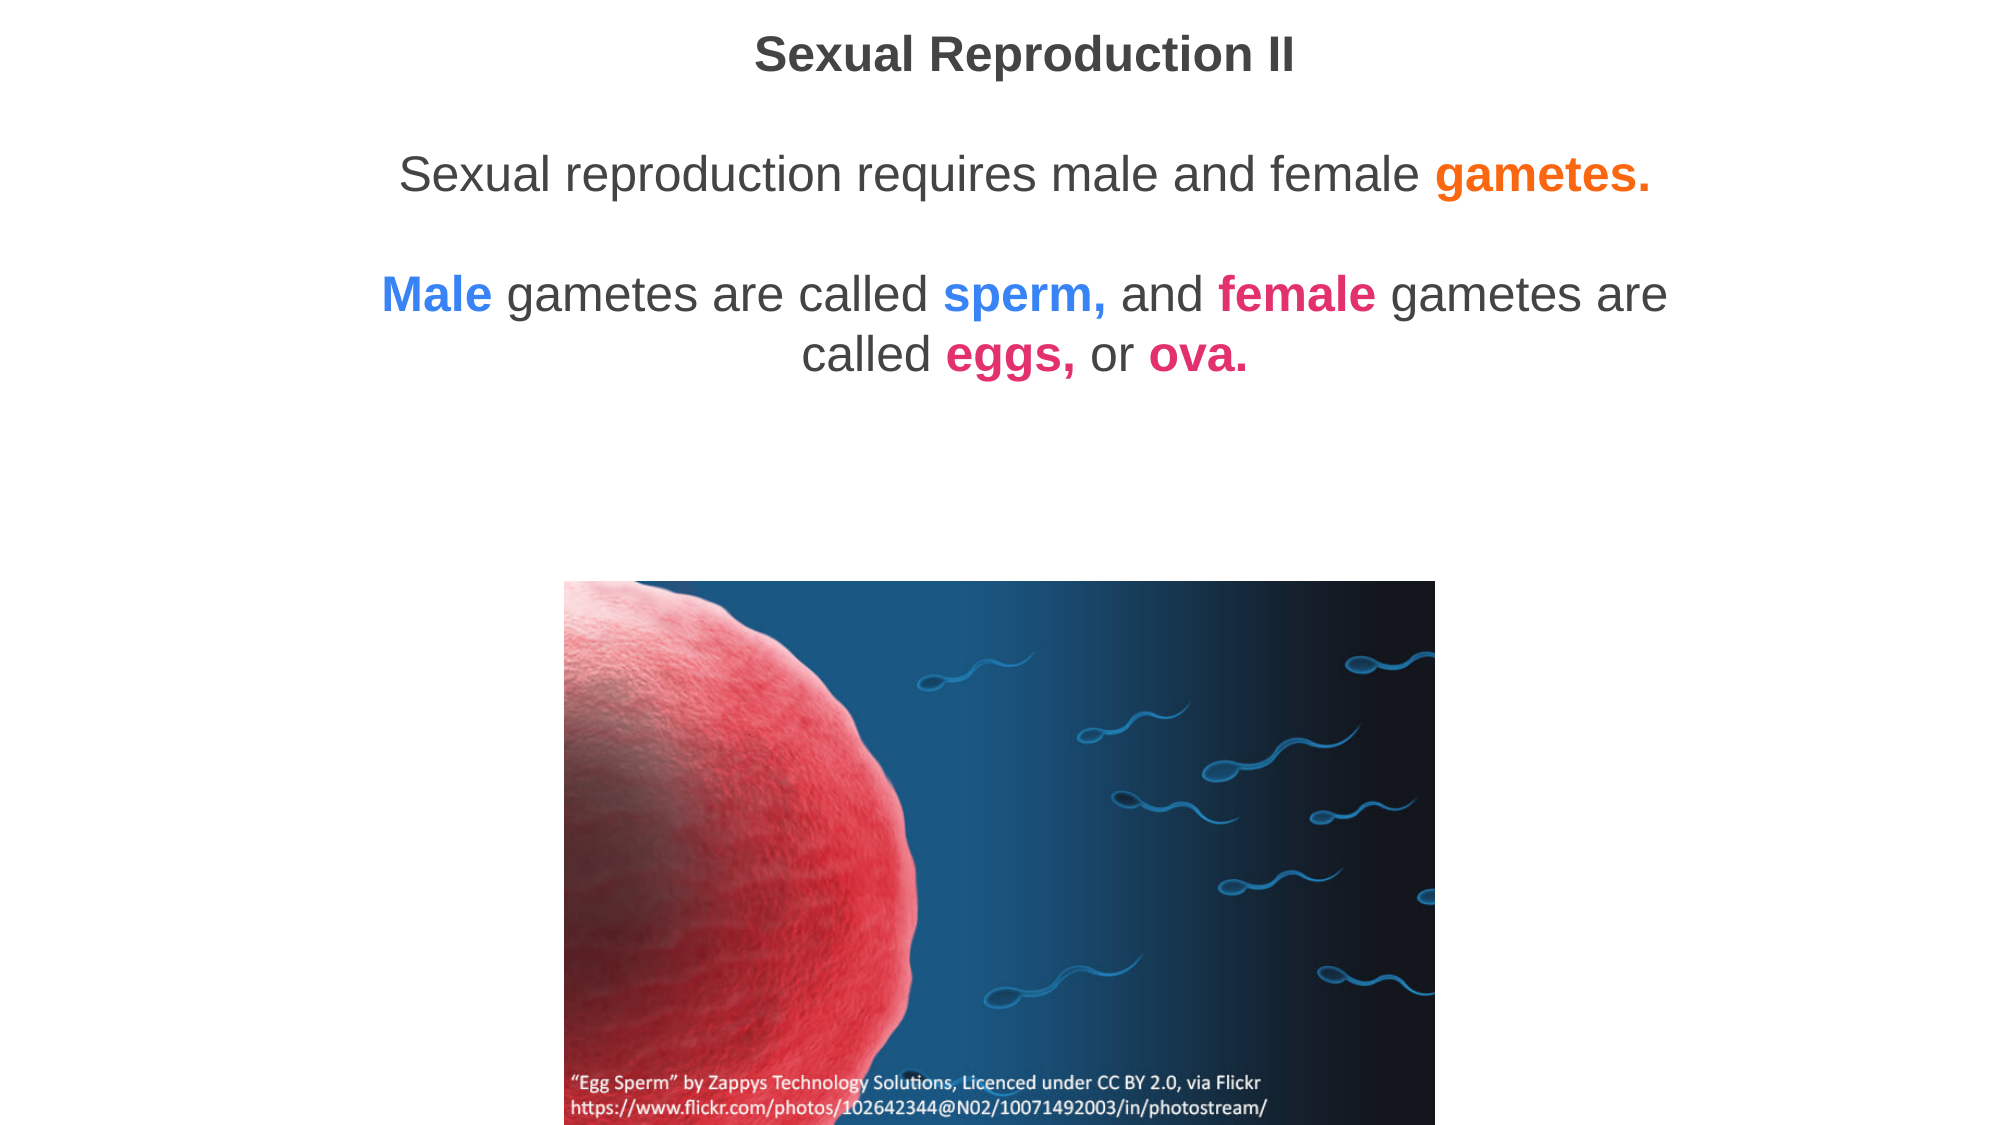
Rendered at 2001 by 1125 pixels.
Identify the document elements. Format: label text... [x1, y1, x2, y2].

text_box Sexual Reproduction II Sexual reproduction requires male and female gametes. Male gametes are called sperm, and female gametes are called eggs, or ova. [293, 14, 1757, 390]
picture [564, 581, 1435, 1125]
